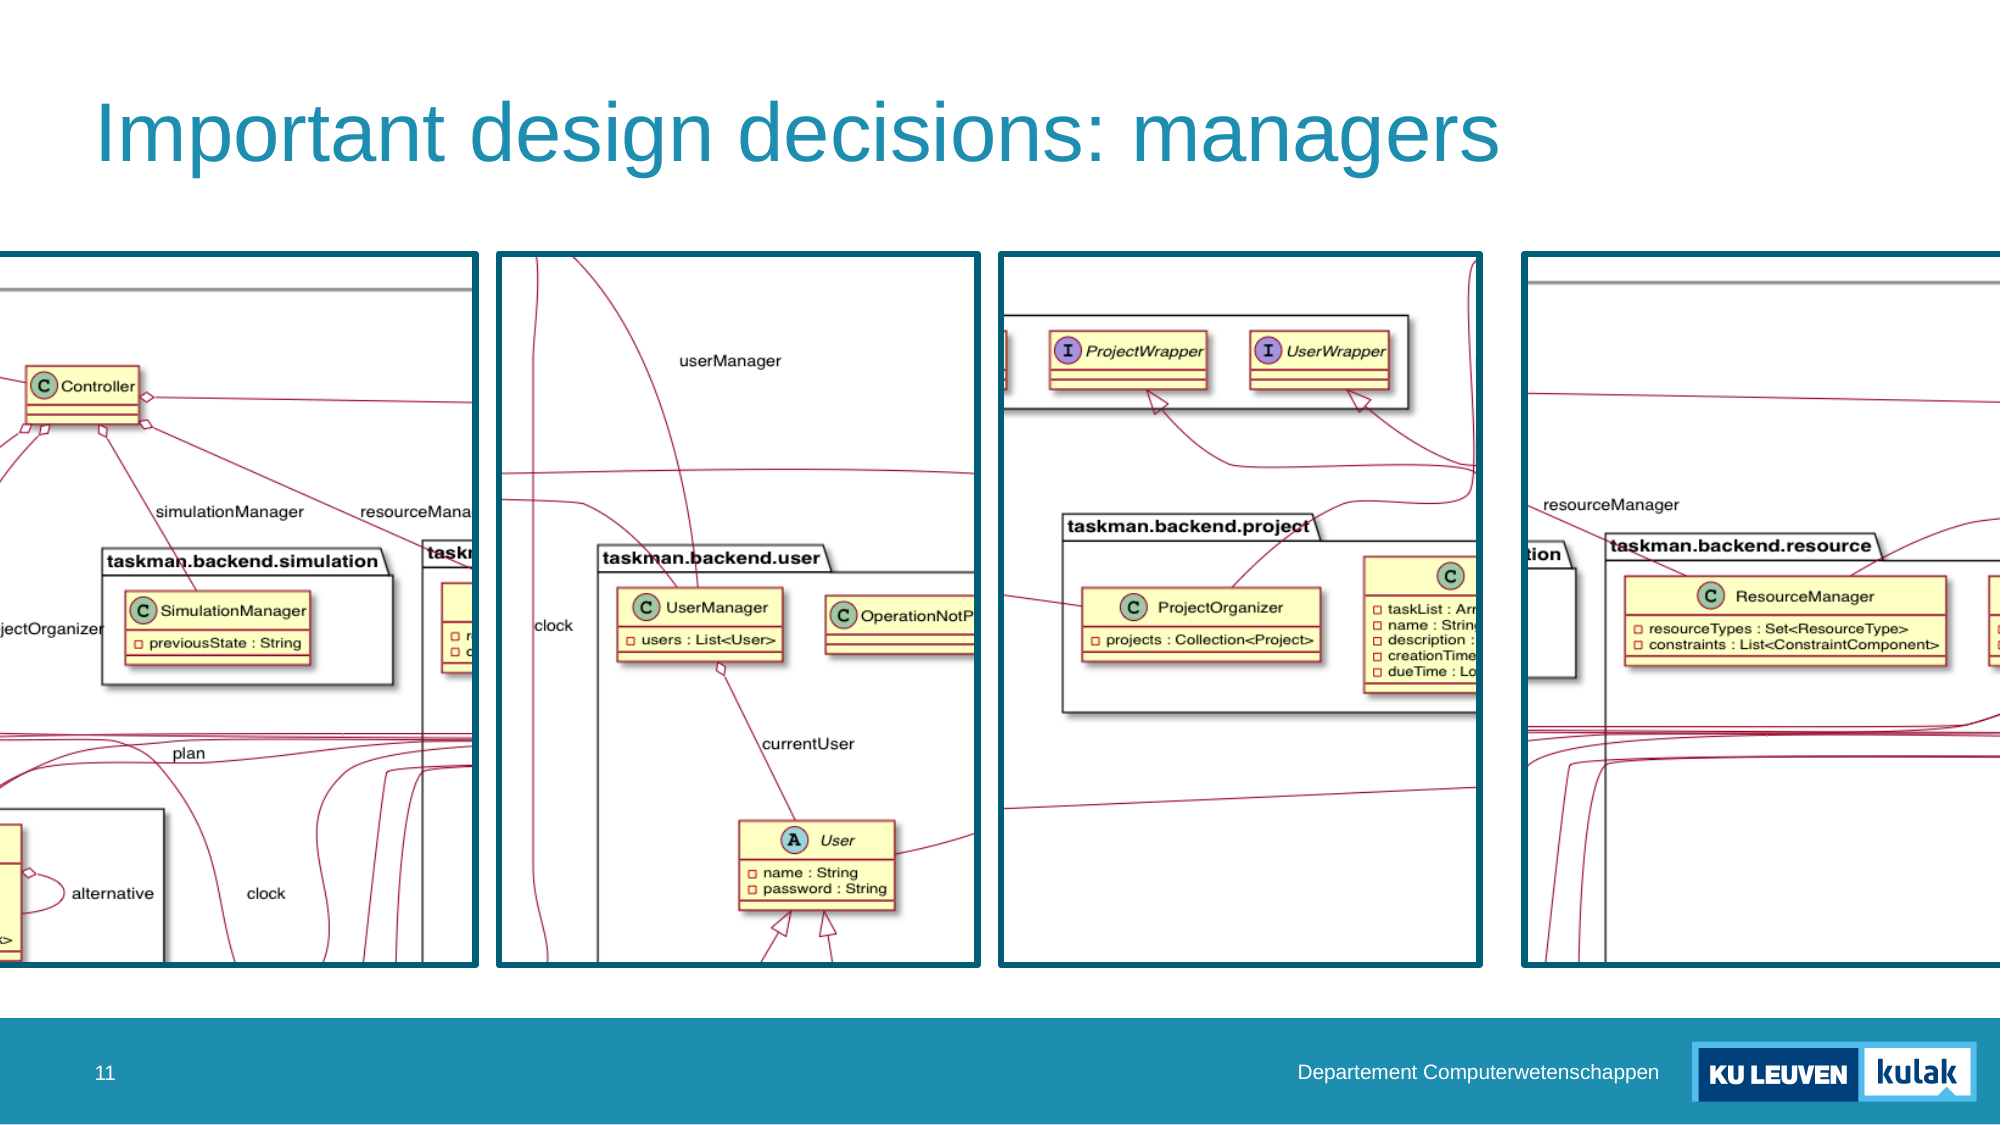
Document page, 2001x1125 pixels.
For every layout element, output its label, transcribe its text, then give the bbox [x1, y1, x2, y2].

picture [1529, 258, 2000, 961]
slide_number 11 [94, 1018, 201, 1125]
title Important design decisions: managers [94, 33, 1906, 223]
footer Departement Computerwetenschappen [869, 1018, 1689, 1125]
picture [1692, 1041, 1977, 1102]
picture [1005, 258, 1475, 961]
picture [503, 258, 973, 961]
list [0, 256, 473, 962]
text_box [0, 0, 2000, 224]
